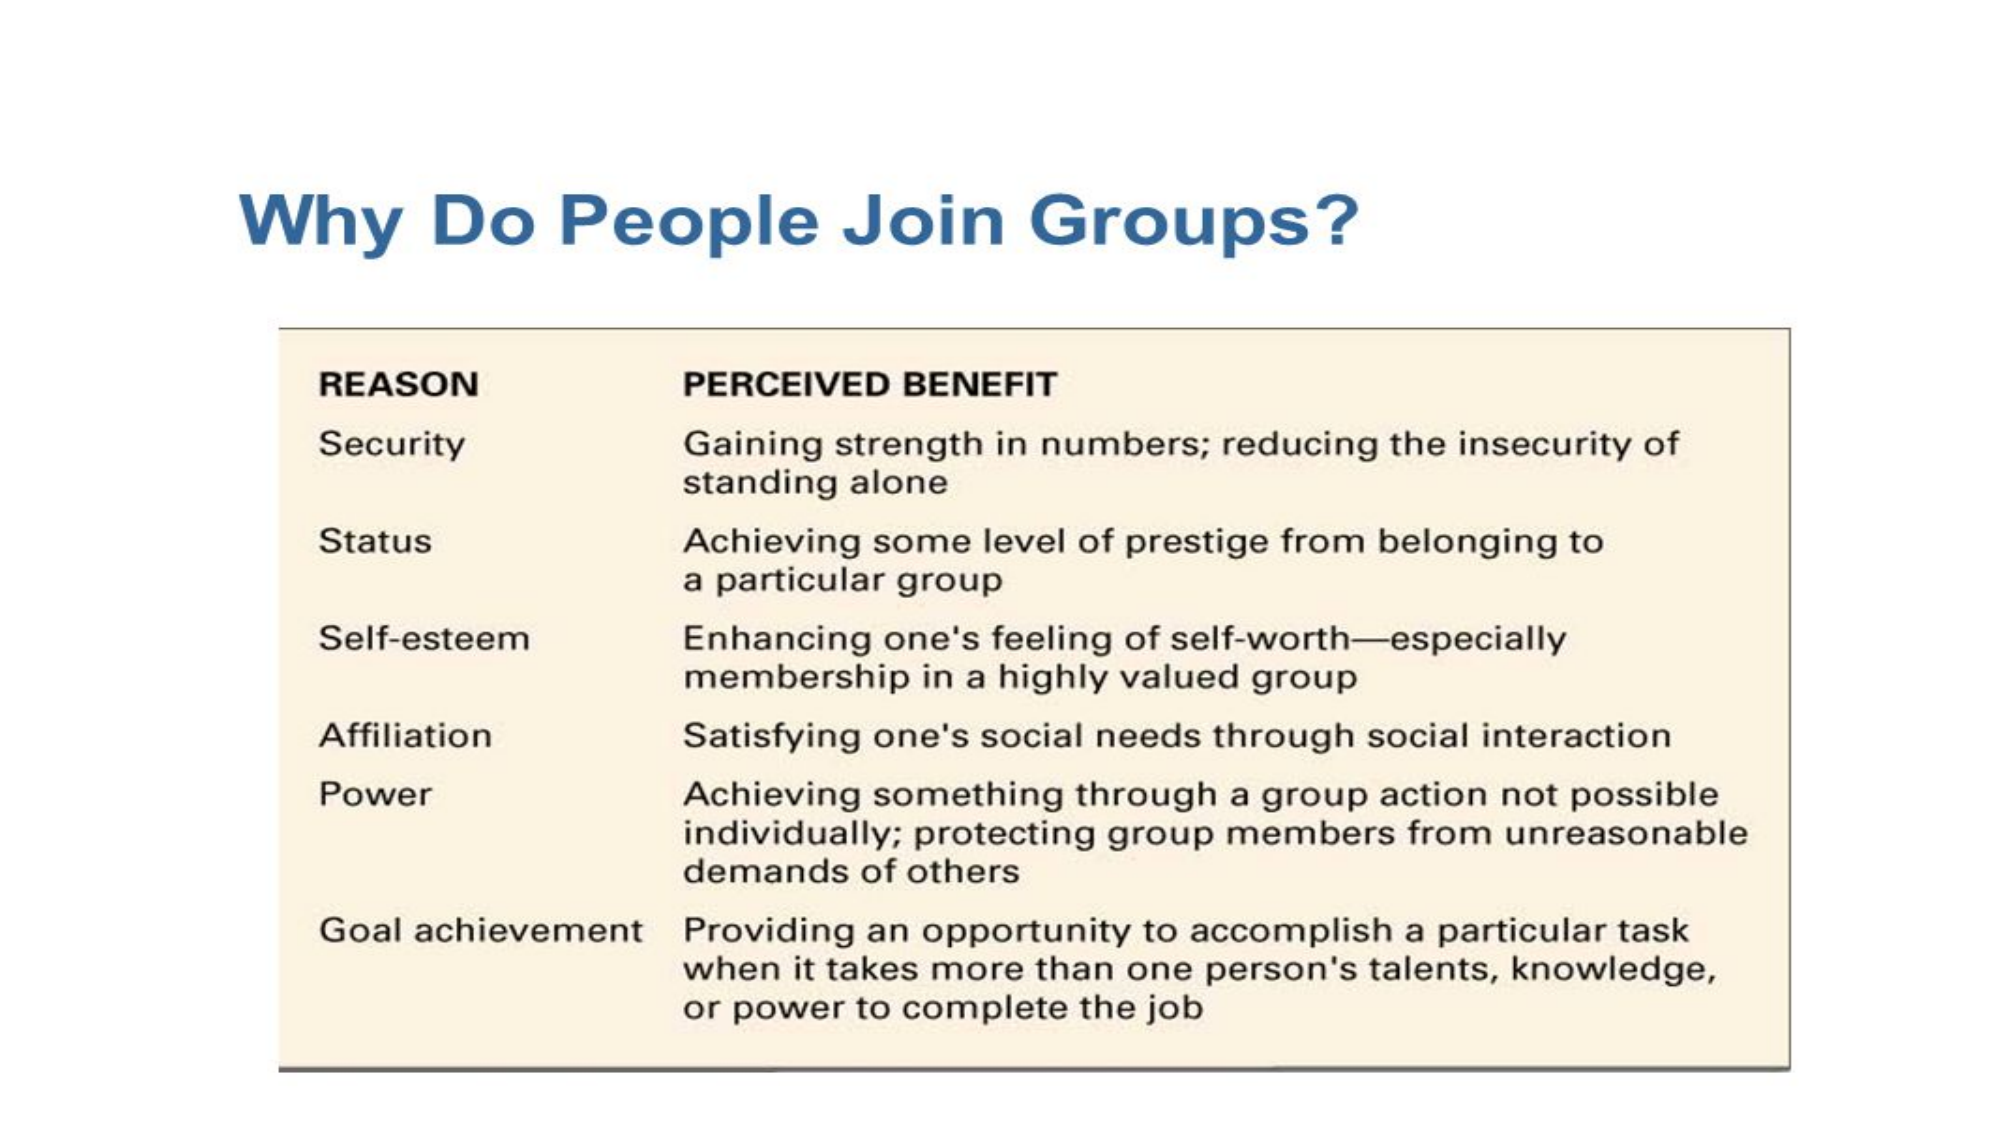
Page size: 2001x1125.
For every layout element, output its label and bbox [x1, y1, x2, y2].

picture [118, 71, 1917, 1125]
